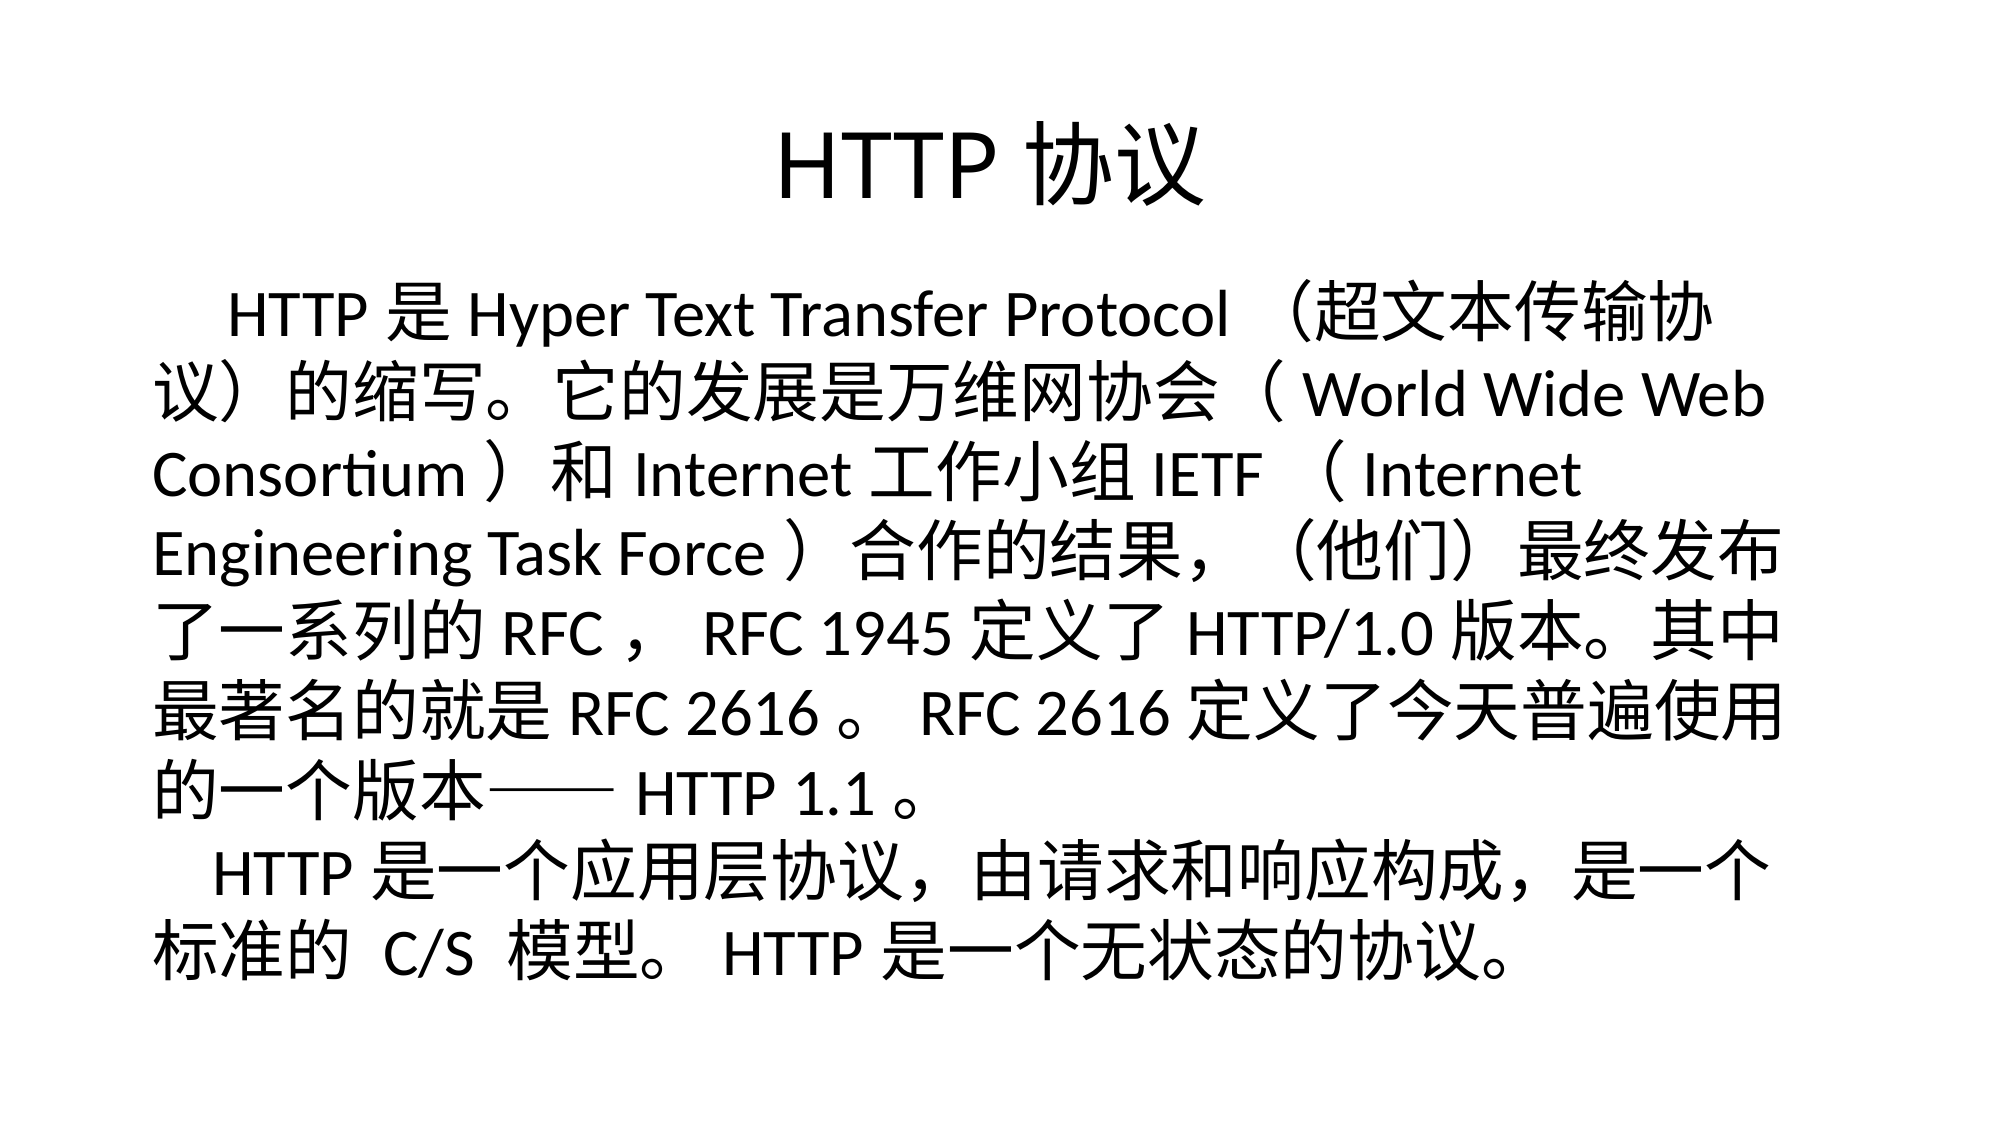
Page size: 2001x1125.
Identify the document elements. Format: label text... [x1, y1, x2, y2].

text_box HTTP是Hyper Text Transfer Protocol（超文本传输协议）的缩写。它的发展是万维网协会（World Wide Web Consortium）和Internet工作小组IETF（Internet Engineering Task Force）合作的结果，（他们）最终发布了一系列的RFC，RFC 1945定义了HTTP/1.0版本。其中最著名的就是RFC 2616。RFC 2616定义了今天普遍使用的一个版本——HTTP 1.1。 HTTP是一个应用层协议，由请求和响应构成，是一个标准的 C/S 模型。HTTP是一个无状态的协议。 [137, 261, 1842, 997]
title HTTP协议 [137, 59, 1842, 261]
